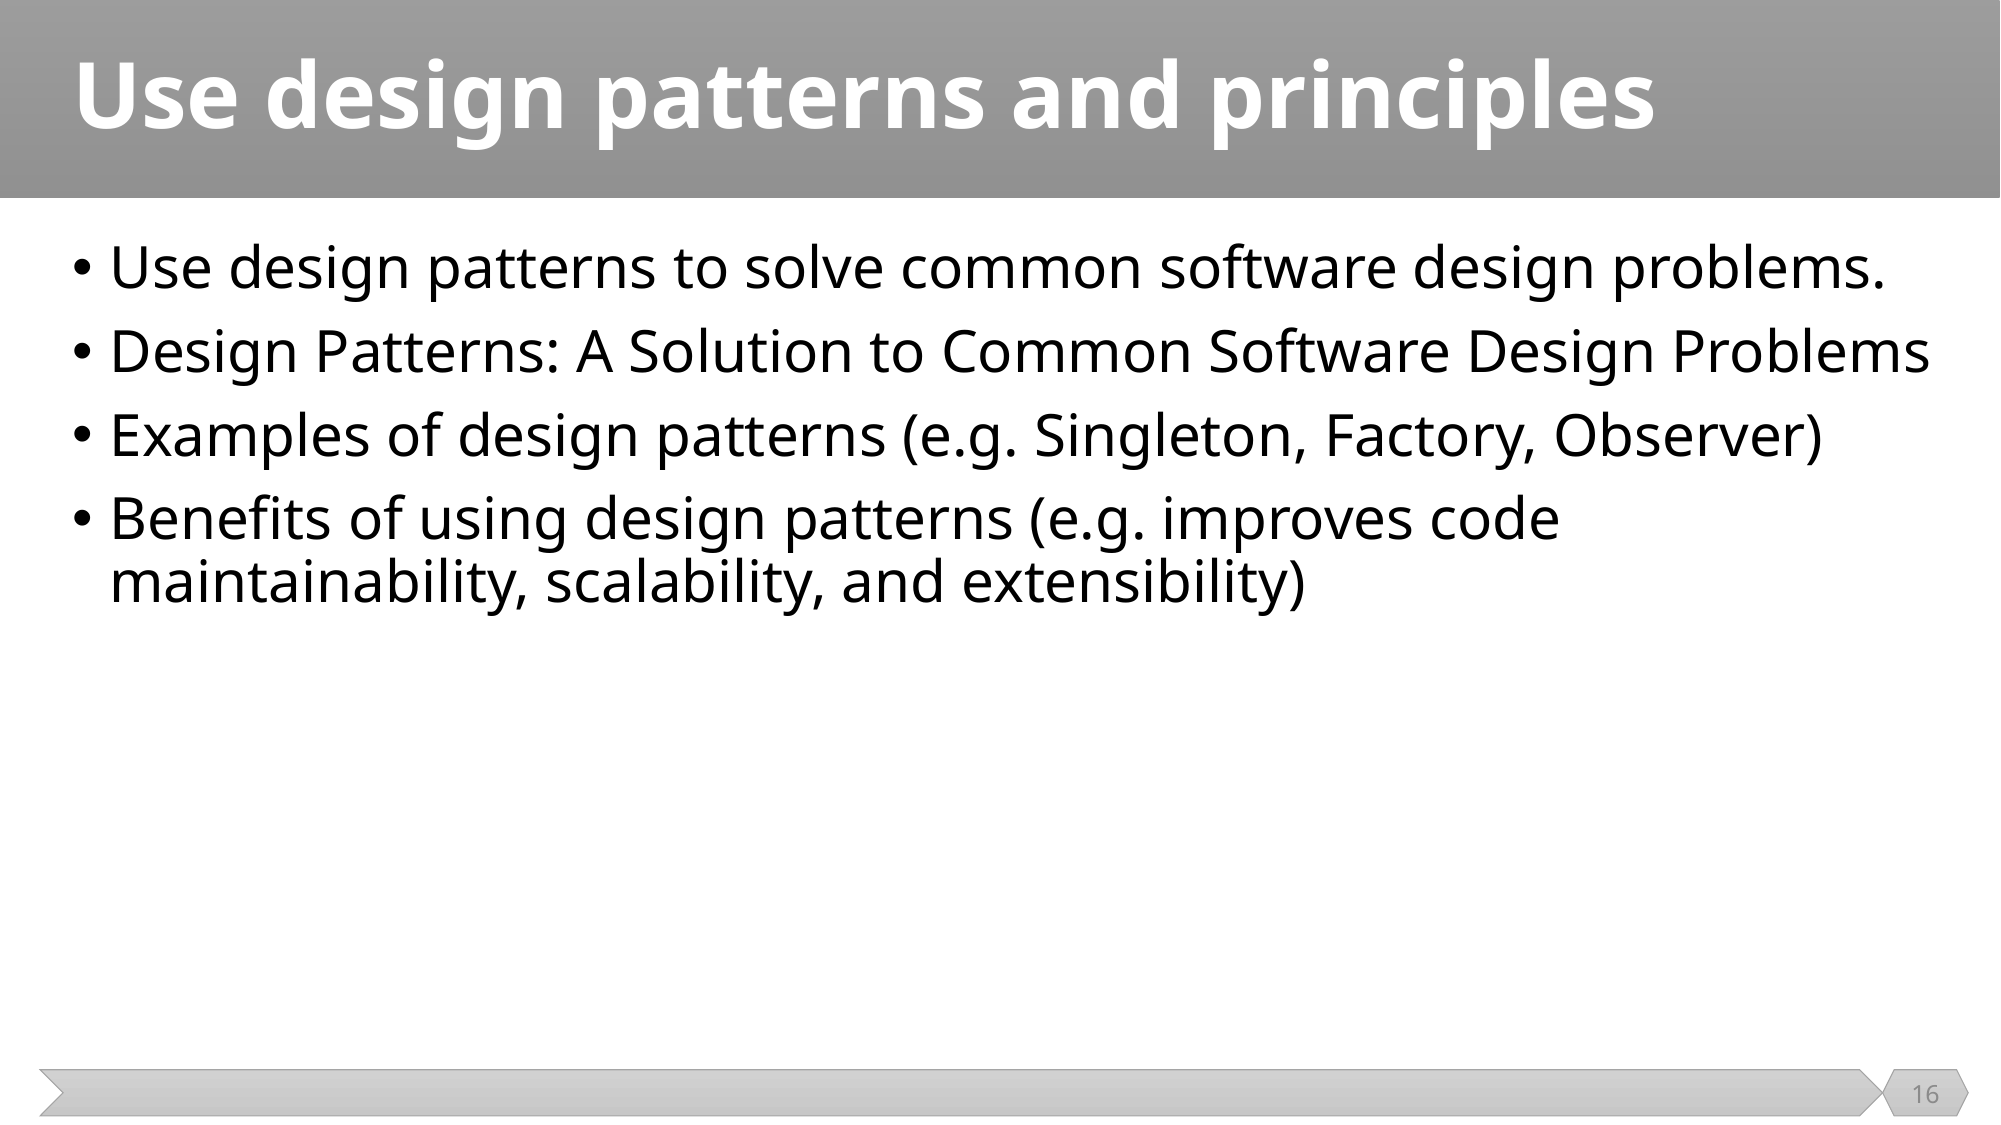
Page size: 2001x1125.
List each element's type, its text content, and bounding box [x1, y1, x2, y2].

slide_number 16 [1882, 1065, 1969, 1125]
title Use design patterns and principles [56, 0, 1969, 199]
list Use design patterns to solve common software design problems. Design Patterns: A Solution to Common Software Design Problems Examples of design patterns (e.g. Singleton, Factory, Observer) Benefits of using design patterns (e.g. improves code maintainability, scalability, and extensibility) [56, 230, 1969, 1010]
